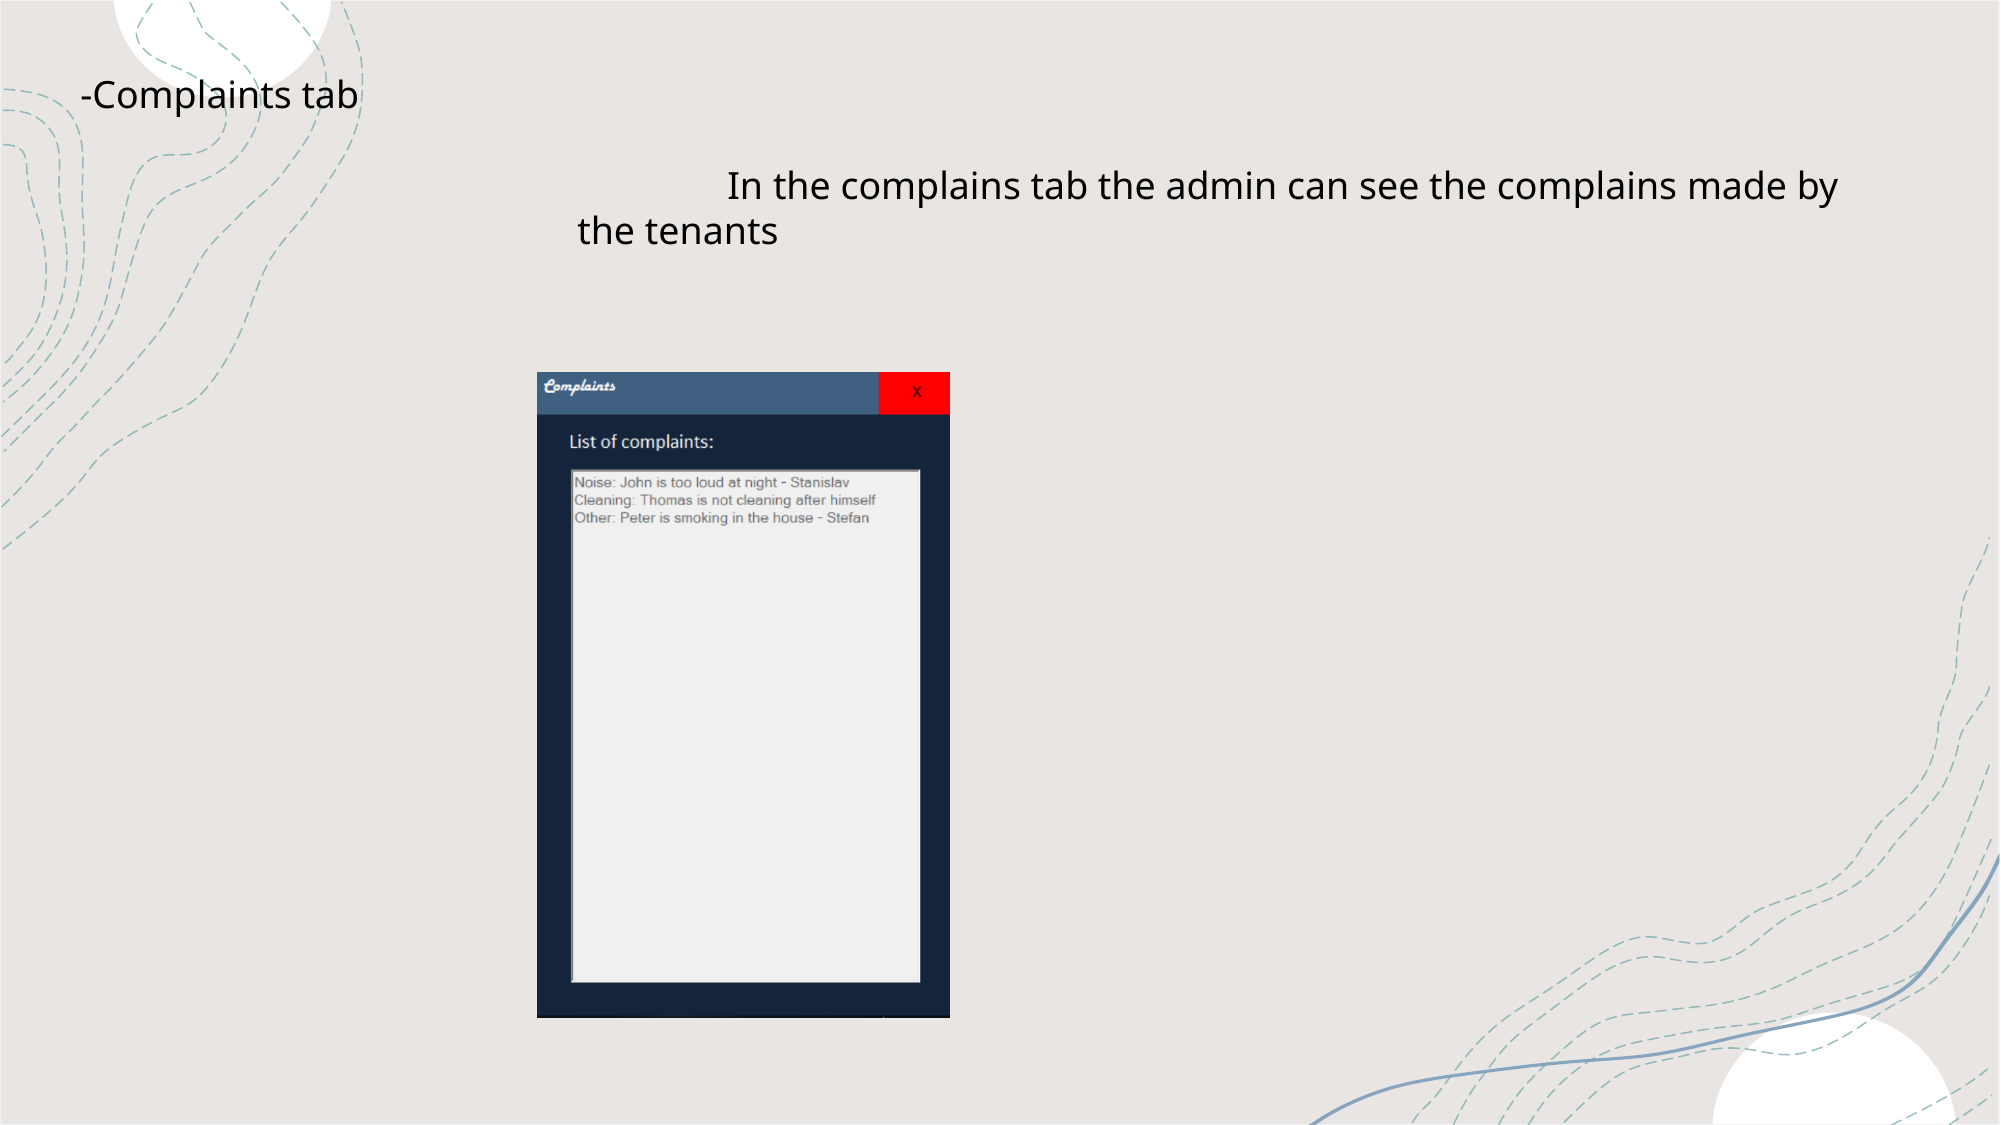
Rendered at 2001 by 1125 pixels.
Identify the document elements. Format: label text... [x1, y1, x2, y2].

text_box In the complains tab the admin can see the complains made by the tenants [562, 154, 1919, 260]
text_box -Complaints tab [65, 64, 636, 124]
picture [537, 372, 950, 1018]
